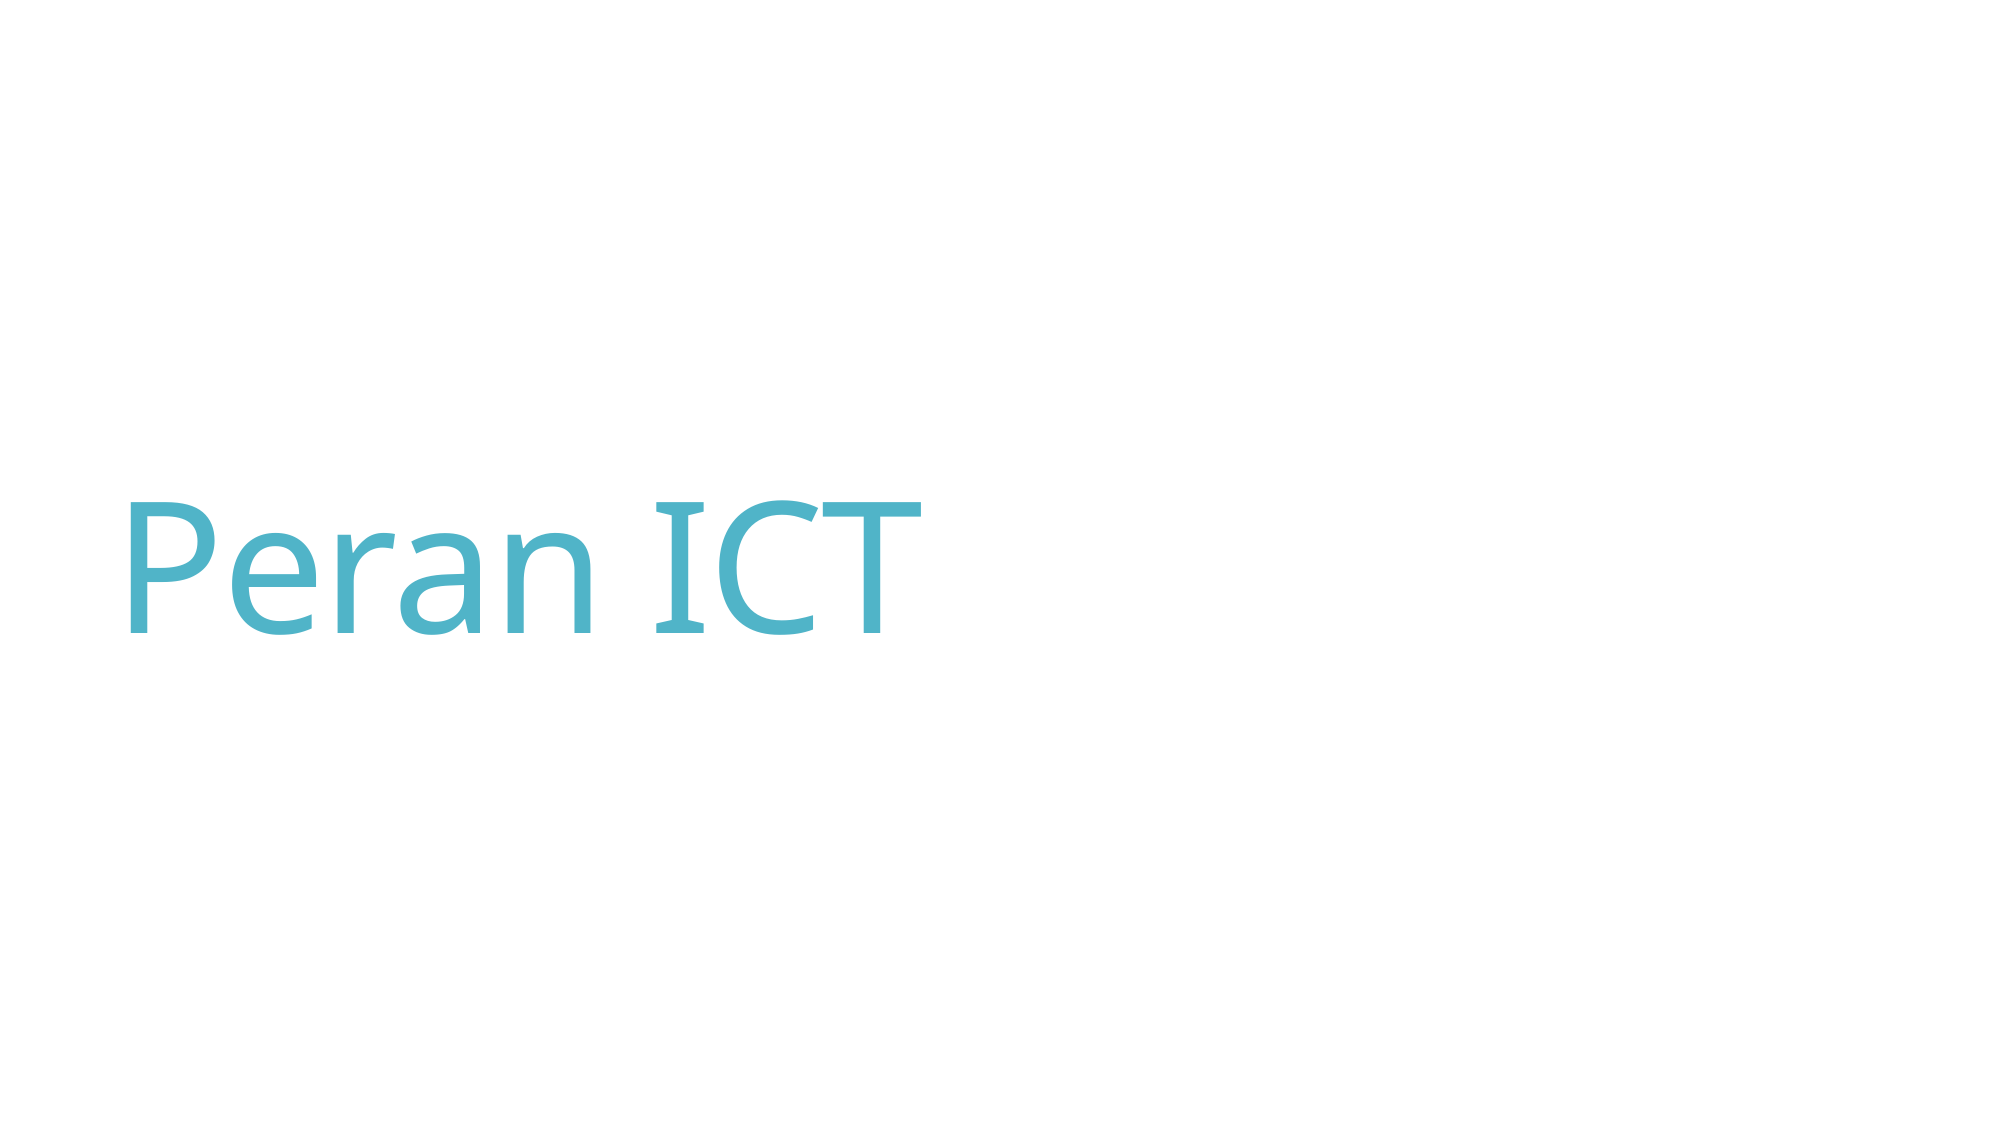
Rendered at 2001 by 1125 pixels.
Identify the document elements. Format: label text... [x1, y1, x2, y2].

title Peran ICT [98, 125, 1868, 677]
